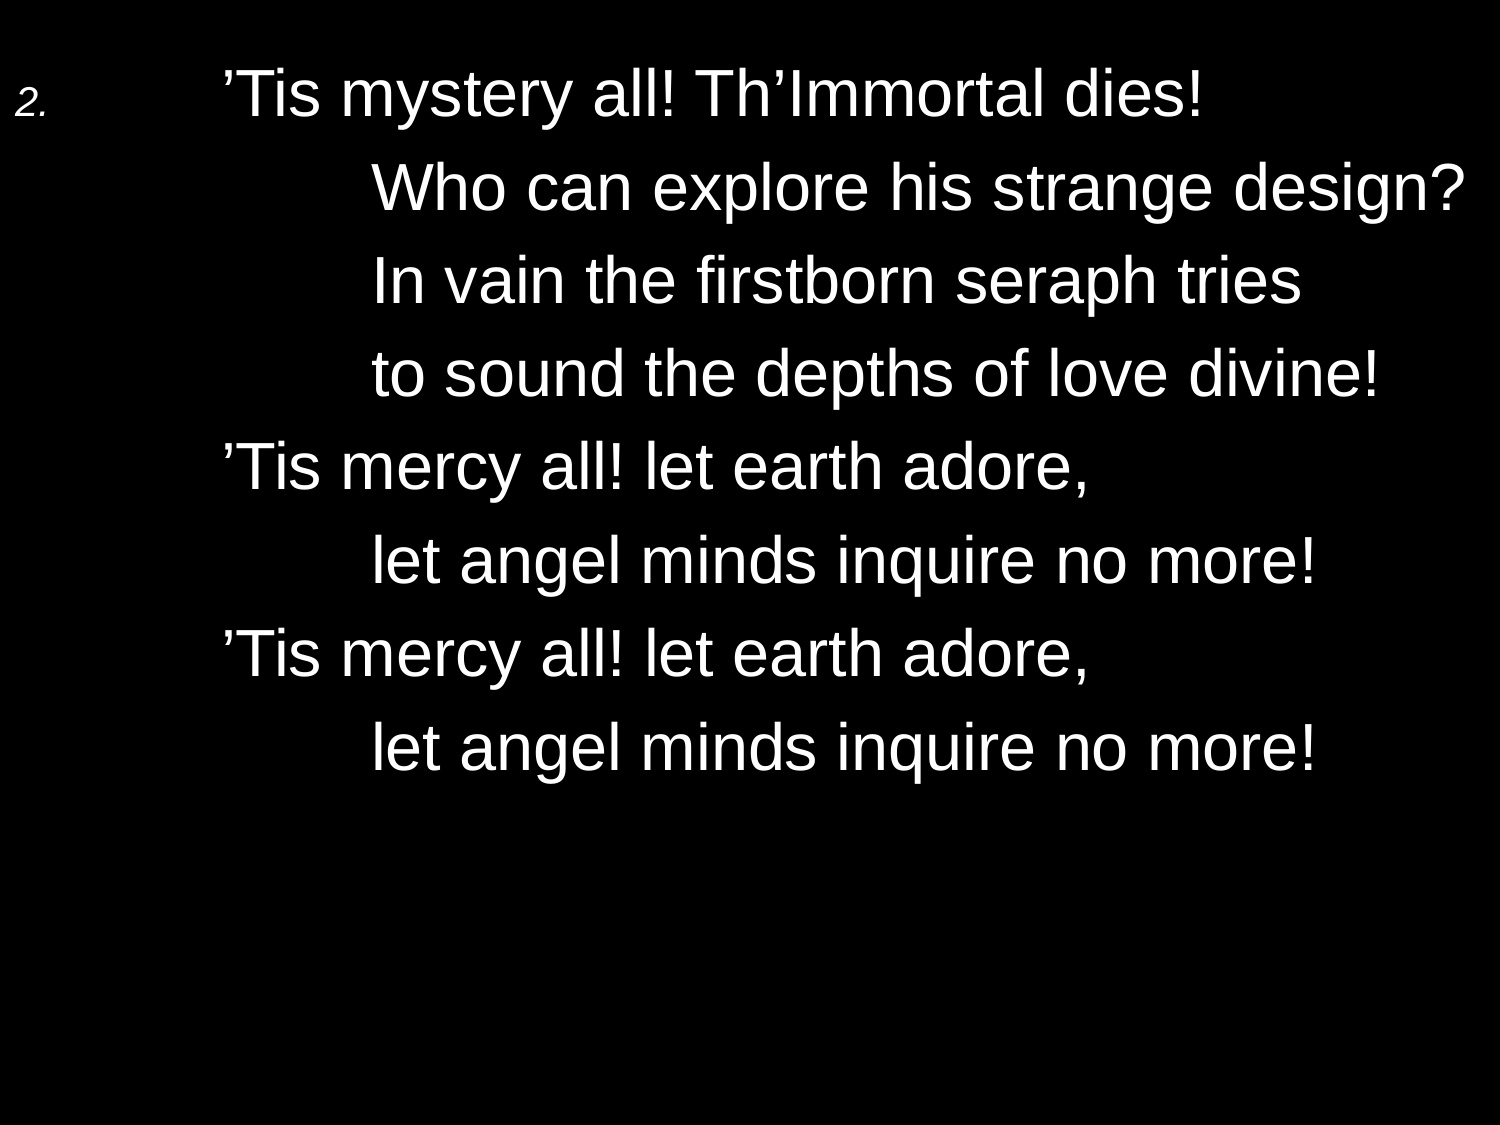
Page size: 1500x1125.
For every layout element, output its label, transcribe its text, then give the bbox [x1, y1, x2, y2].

list 2. ’Tis mystery all! Th’Immortal dies! Who can explore his strange design? In vain the firstborn seraph tries to sound the depths of love divine! ’Tis mercy all! let earth adore, let angel minds inquire no more! ’Tis mercy all! let earth adore, let angel minds inquire no more! [0, 42, 1500, 1047]
